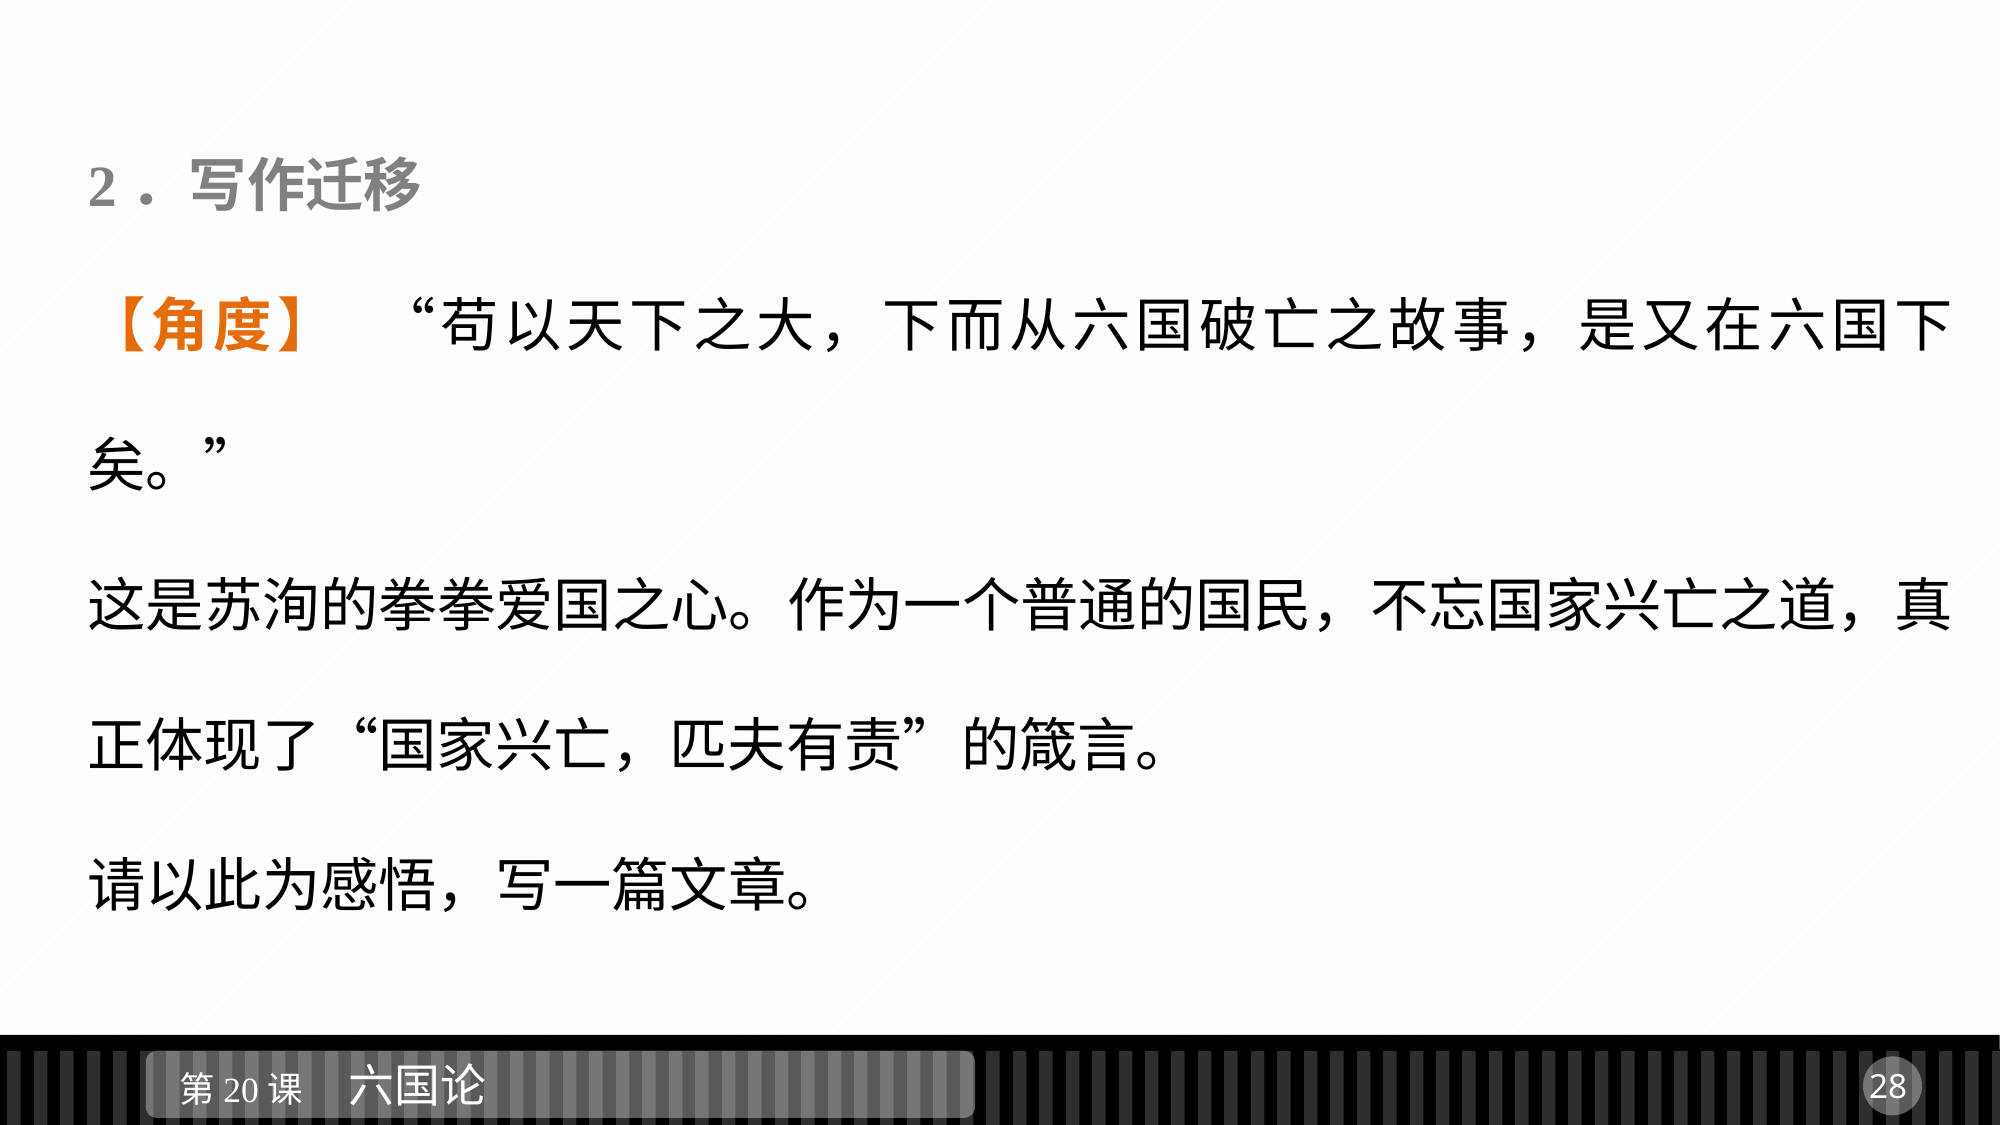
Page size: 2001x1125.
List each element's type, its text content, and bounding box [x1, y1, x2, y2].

text_box 2．写作迁移 【角度】 “苟以天下之大，下而从六国破亡之故事，是又在六国下矣。” 这是苏洵的拳拳爱国之心。作为一个普通的国民，不忘国家兴亡之道，真正体现了“国家兴亡，匹夫有责”的箴言。 请以此为感悟，写一篇文章。 [72, 71, 1968, 926]
